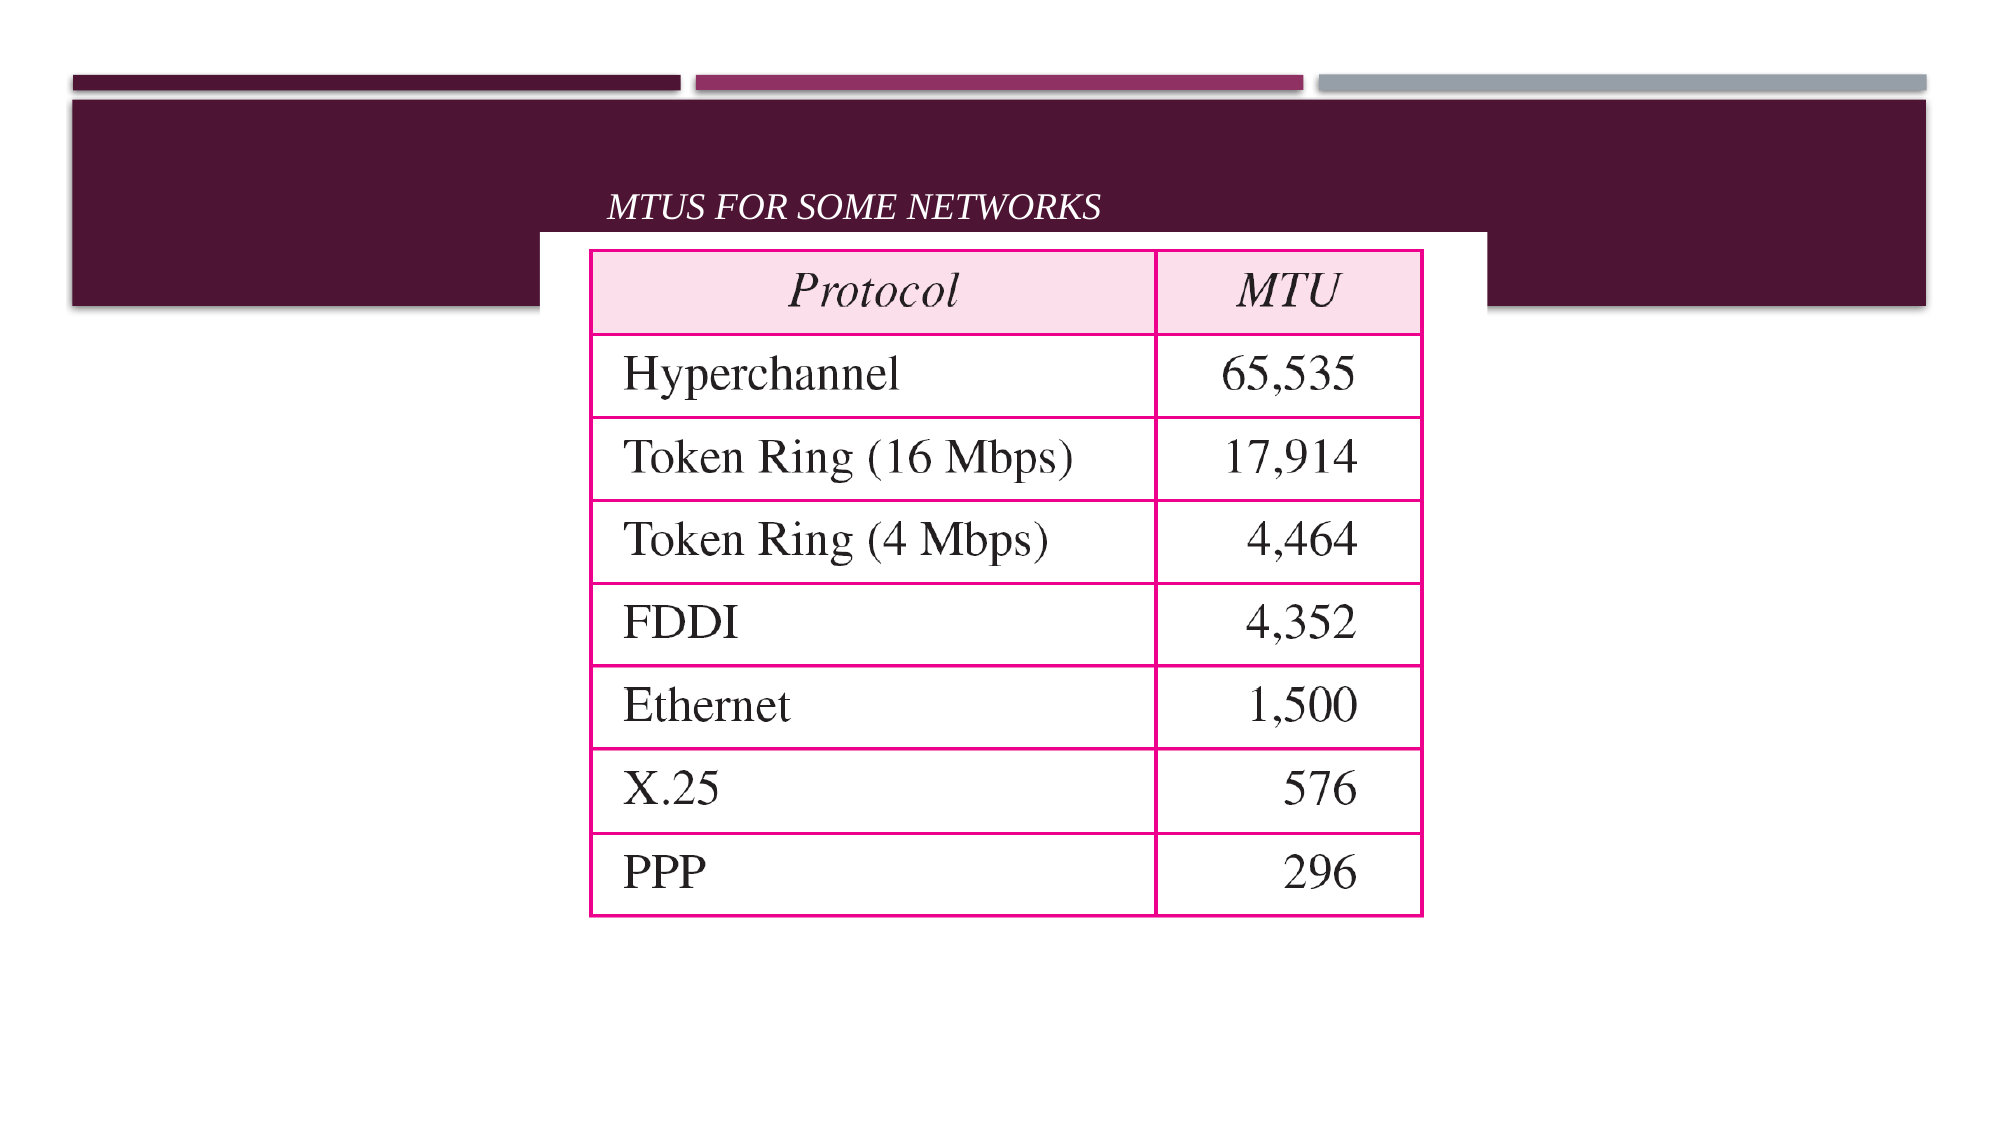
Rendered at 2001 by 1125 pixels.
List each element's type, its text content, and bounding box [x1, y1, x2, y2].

title MTUs for some networks [605, 36, 1222, 227]
text_box [539, 232, 1488, 936]
